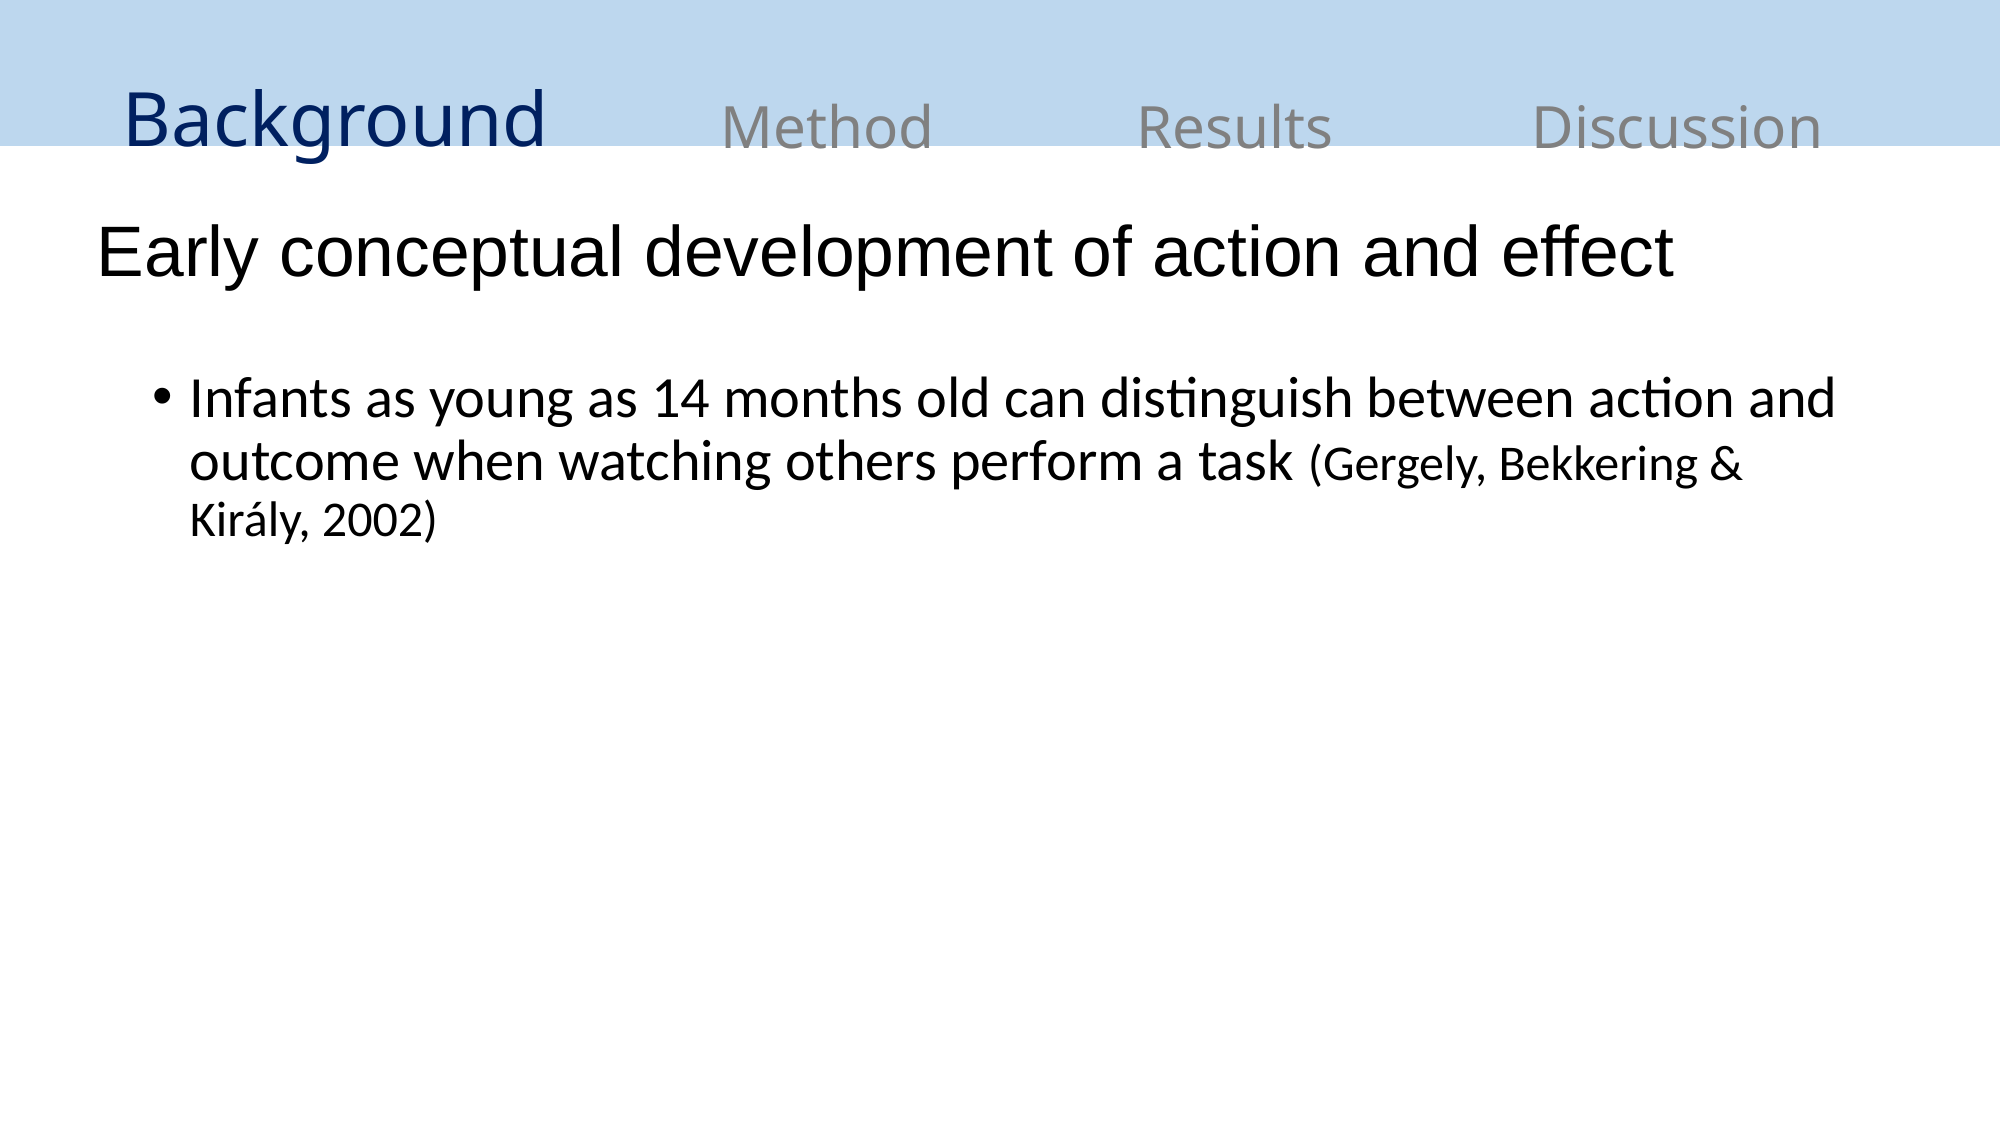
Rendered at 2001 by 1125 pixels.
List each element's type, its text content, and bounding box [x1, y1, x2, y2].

list Infants as young as 14 months old can distinguish between action and outcome when watching others perform a task (Gergely, Bekkering & Király, 2002) [137, 359, 1863, 1026]
text_box Results [1121, 82, 1370, 168]
title Early conceptual development of action and effect [81, 184, 1985, 322]
text_box Background [107, 63, 582, 169]
text_box Method [706, 82, 975, 168]
text_box Discussion [1516, 82, 1876, 168]
text_box [0, 0, 2000, 147]
